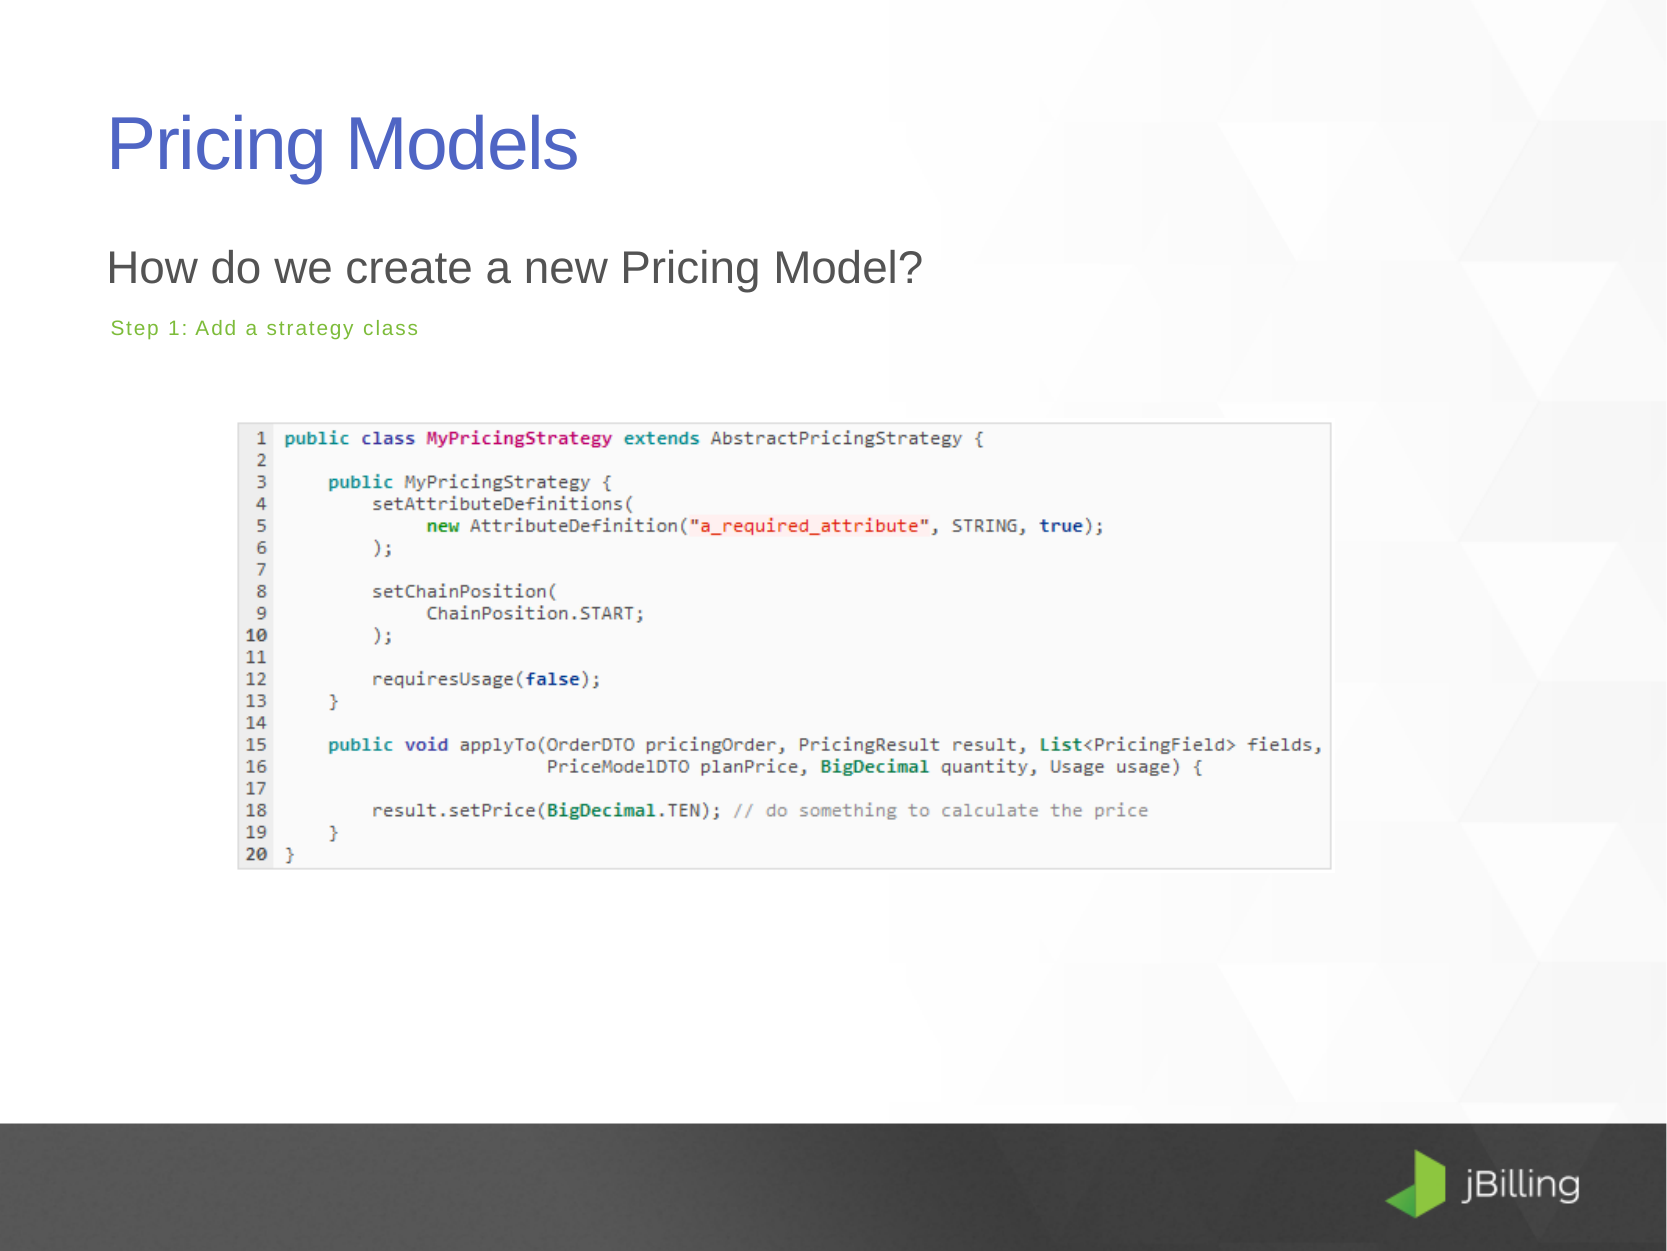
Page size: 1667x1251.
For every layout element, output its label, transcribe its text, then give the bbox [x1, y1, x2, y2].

subtitle How do we create a new Pricing Model? [89, 228, 1257, 313]
text_box Step 1: Add a strategy class [95, 307, 1146, 365]
title Pricing Models [89, 85, 1257, 224]
picture [0, 0, 1667, 1251]
